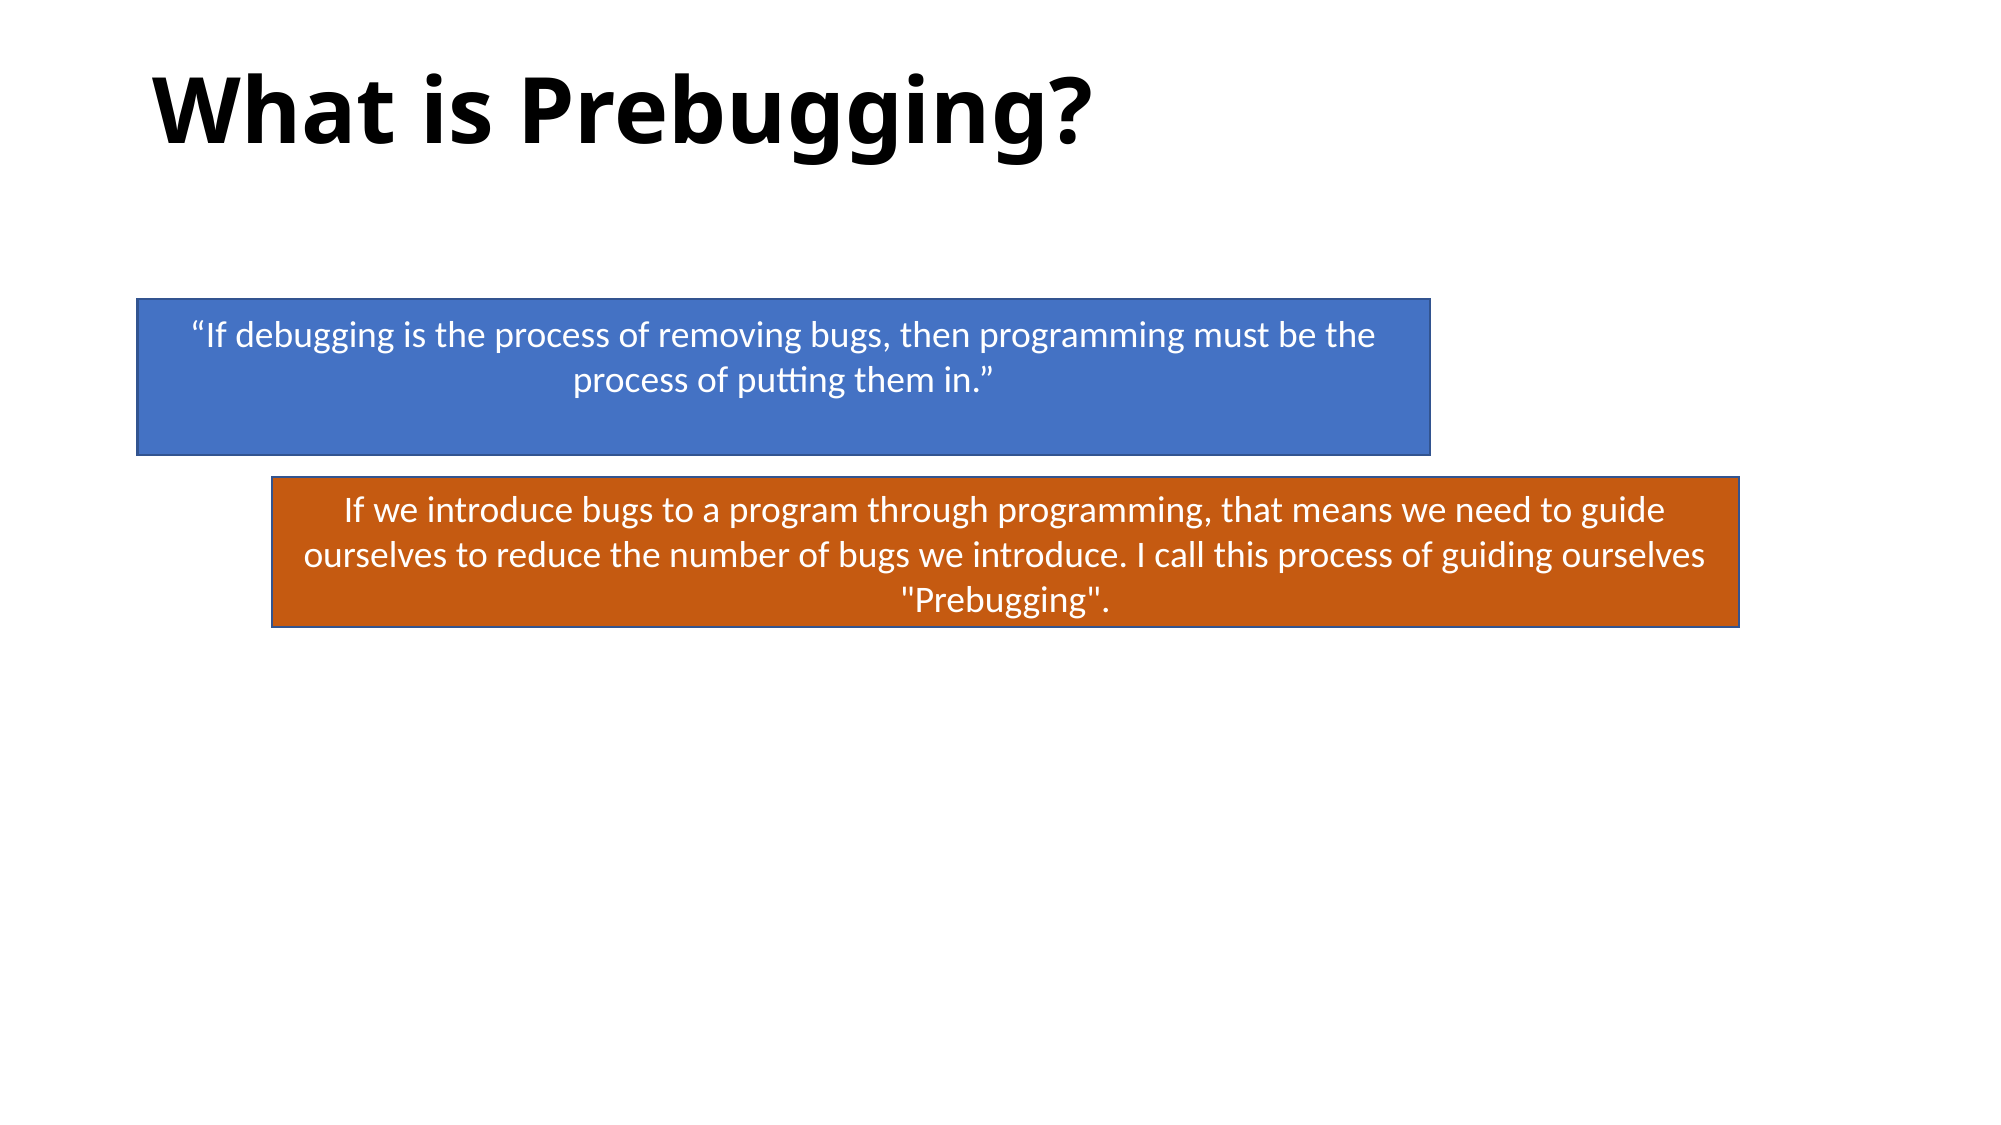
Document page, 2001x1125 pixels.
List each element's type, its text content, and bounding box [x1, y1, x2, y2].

text_box If we introduce bugs to a program through programming, that means we need to guide ourselves to reduce the number of bugs we introduce. I call this process of guiding ourselves "Prebugging". [271, 476, 1740, 628]
title What is Prebugging? [137, 59, 1863, 278]
text_box “If debugging is the process of removing bugs, then programming must be the process of putting them in.” [136, 298, 1431, 456]
